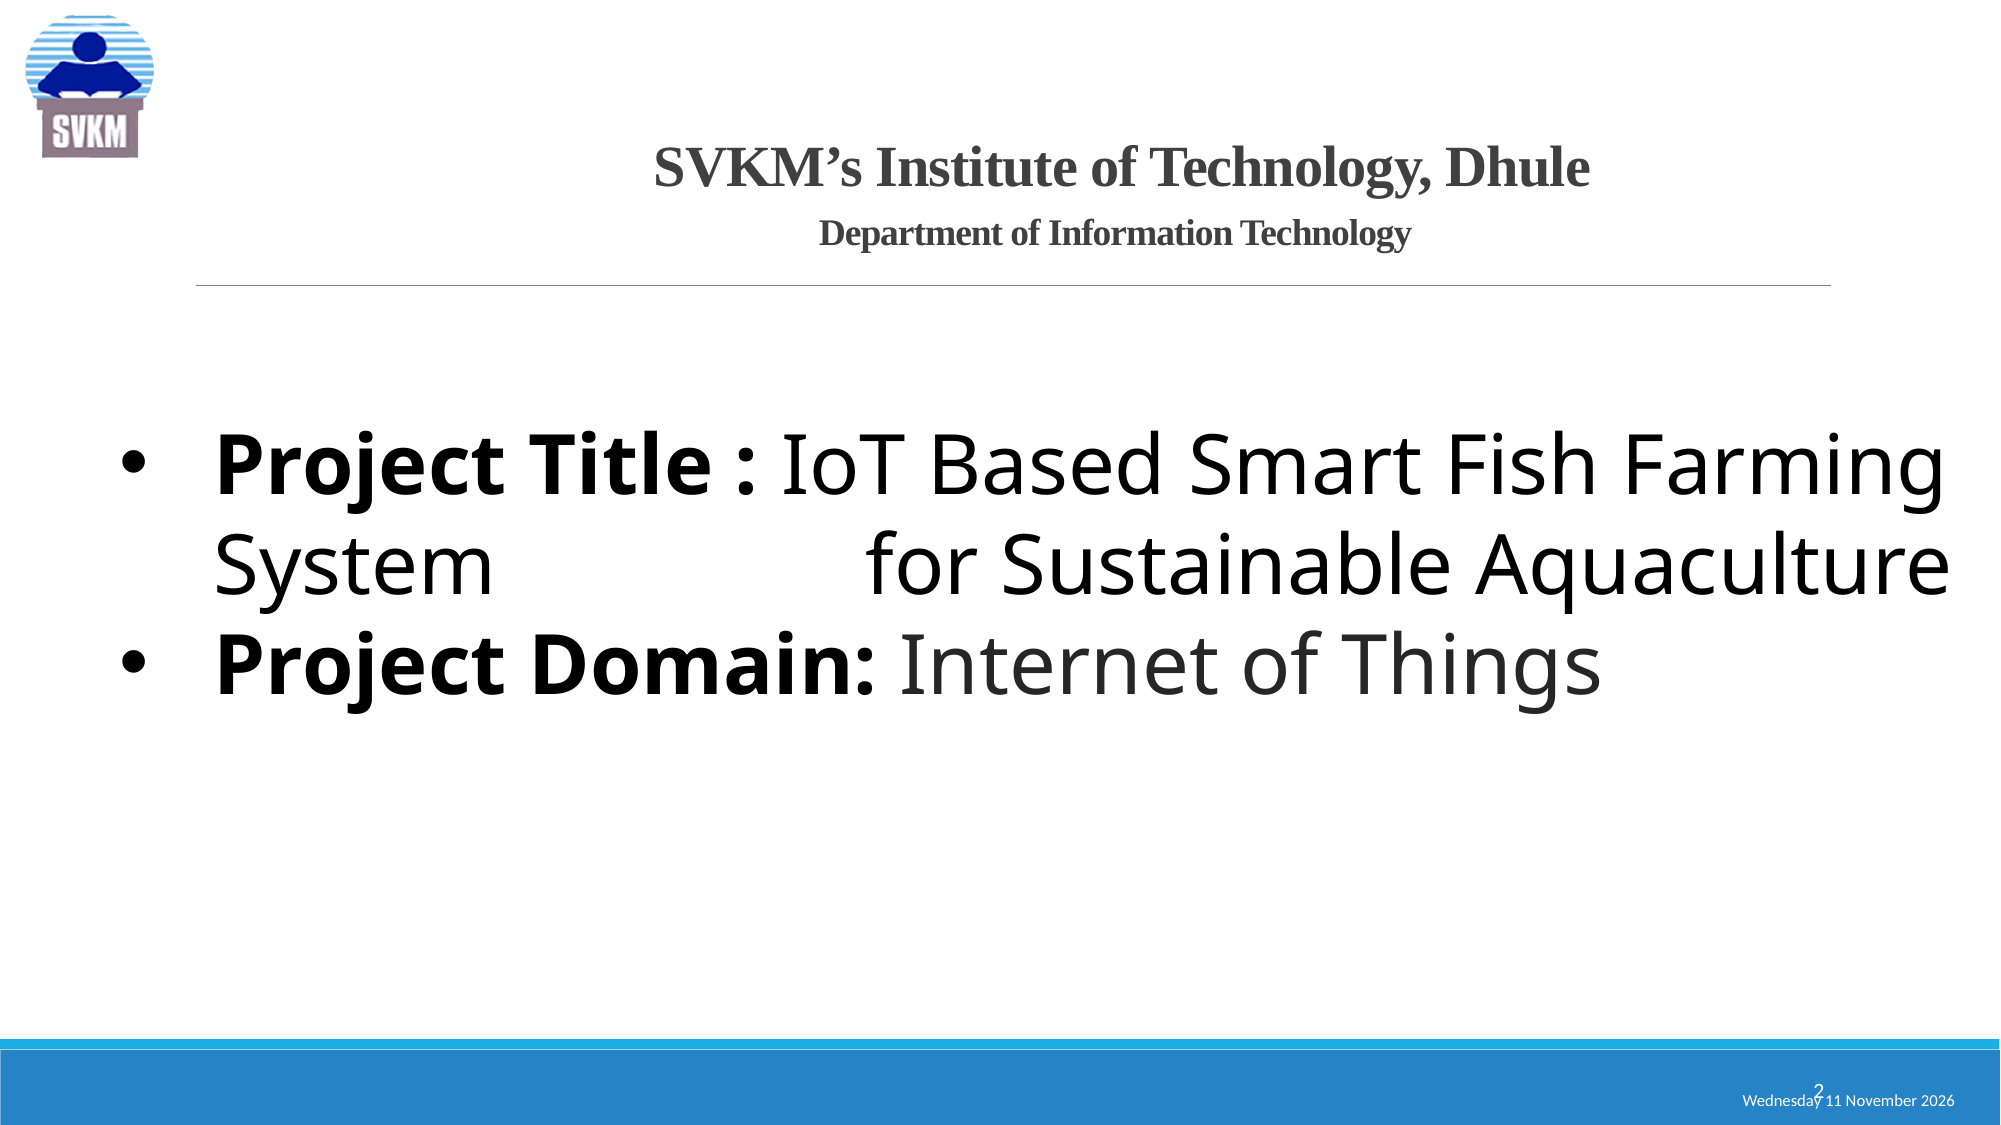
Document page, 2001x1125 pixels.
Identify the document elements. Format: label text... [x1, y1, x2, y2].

slide_number 2 [1624, 1059, 1840, 1120]
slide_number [1727, 1074, 2000, 1125]
picture [0, 8, 210, 184]
title SVKM’s Institute of Technology, Dhule Department of Information Technology [189, 91, 1840, 265]
text_box Project Title : IoT Based Smart Fish Farming System for Sustainable Aquaculture Project Domain: Internet of Things [105, 403, 2000, 719]
